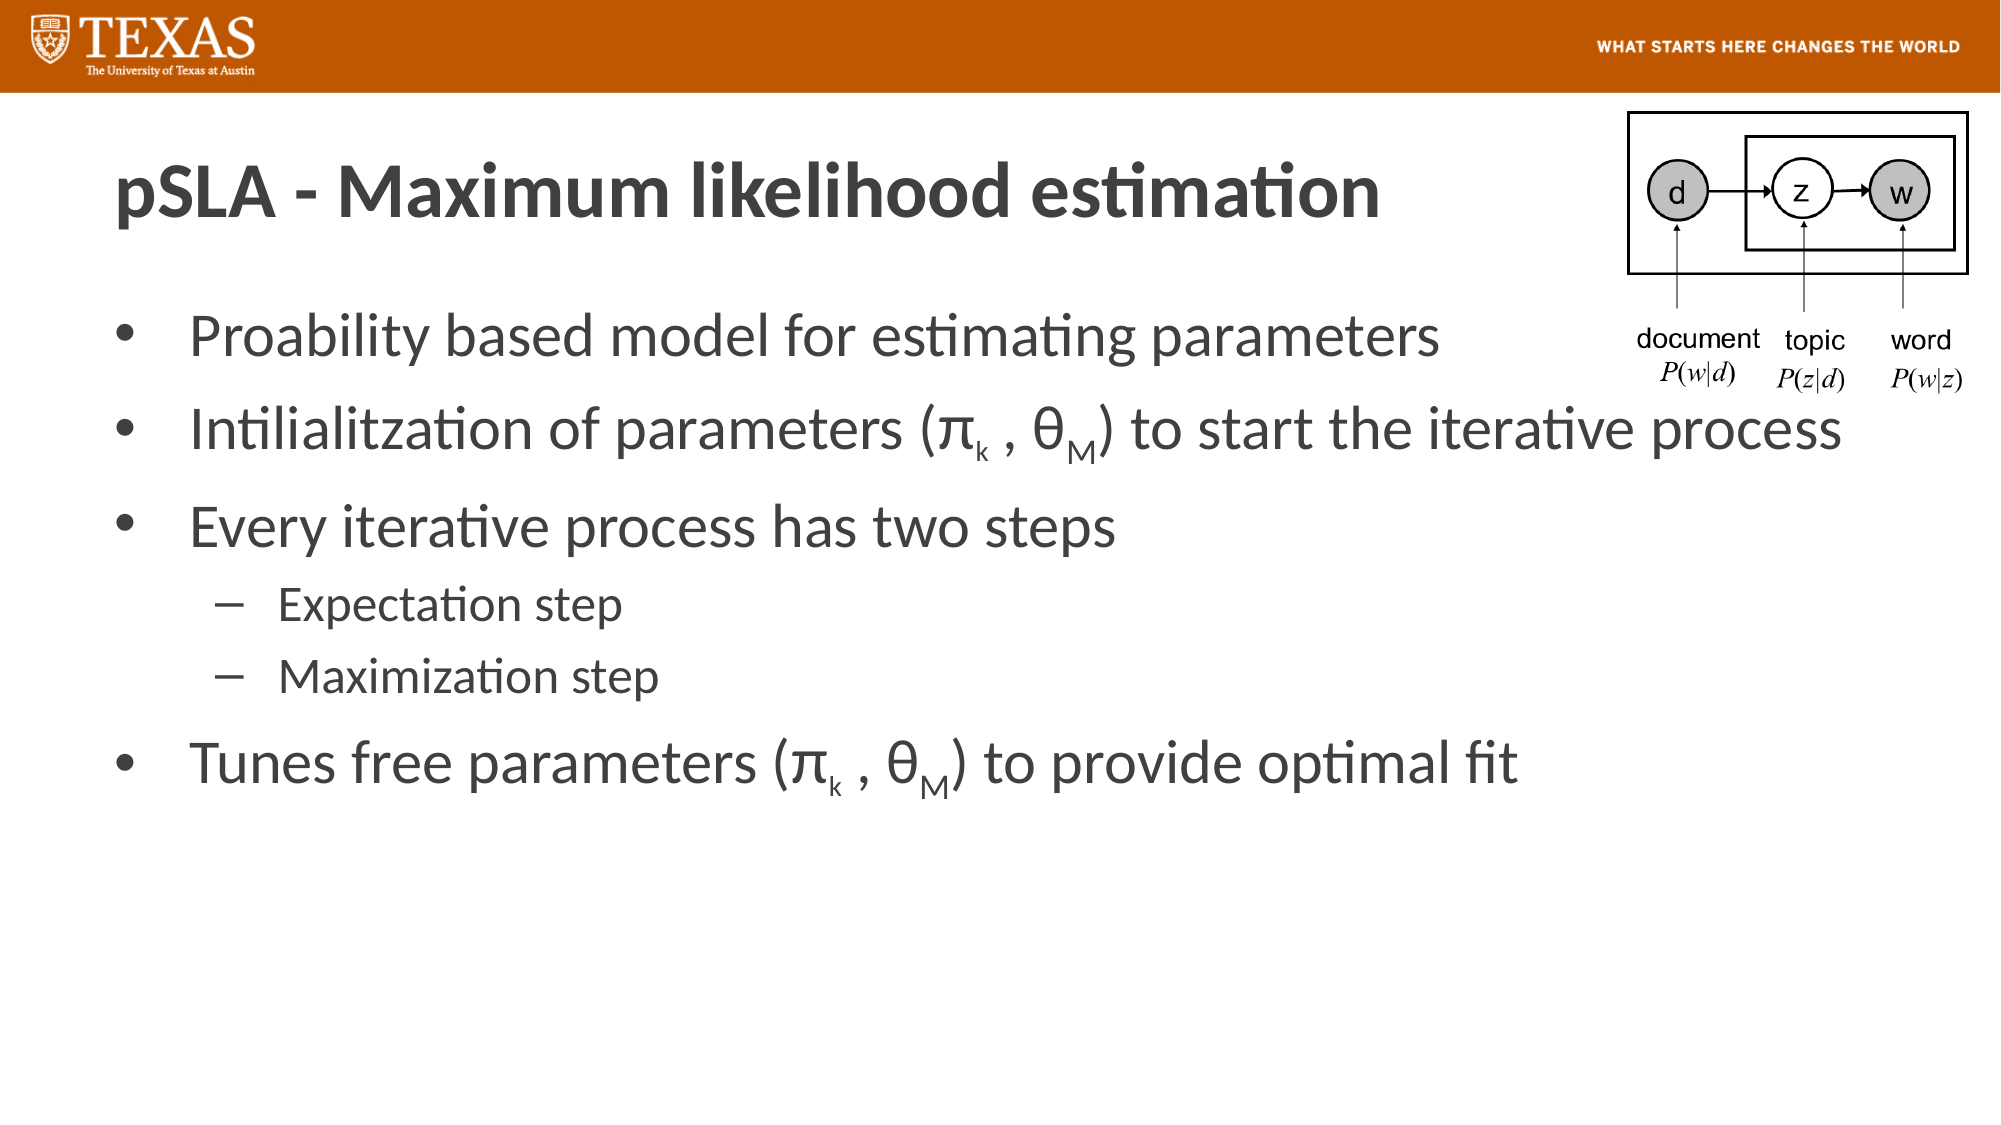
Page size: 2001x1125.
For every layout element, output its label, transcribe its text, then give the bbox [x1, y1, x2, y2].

list Proability based model for estimating parameters Intilialitzation of parameters (πk , θM) to start the iterative process Every iterative process has two steps Expectation step Maximization step Tunes free parameters (πk , θM) to provide optimal fit [99, 286, 1900, 1101]
title pSLA - Maximum likelihood estimation [99, 91, 1889, 280]
picture [0, 0, 2001, 1125]
